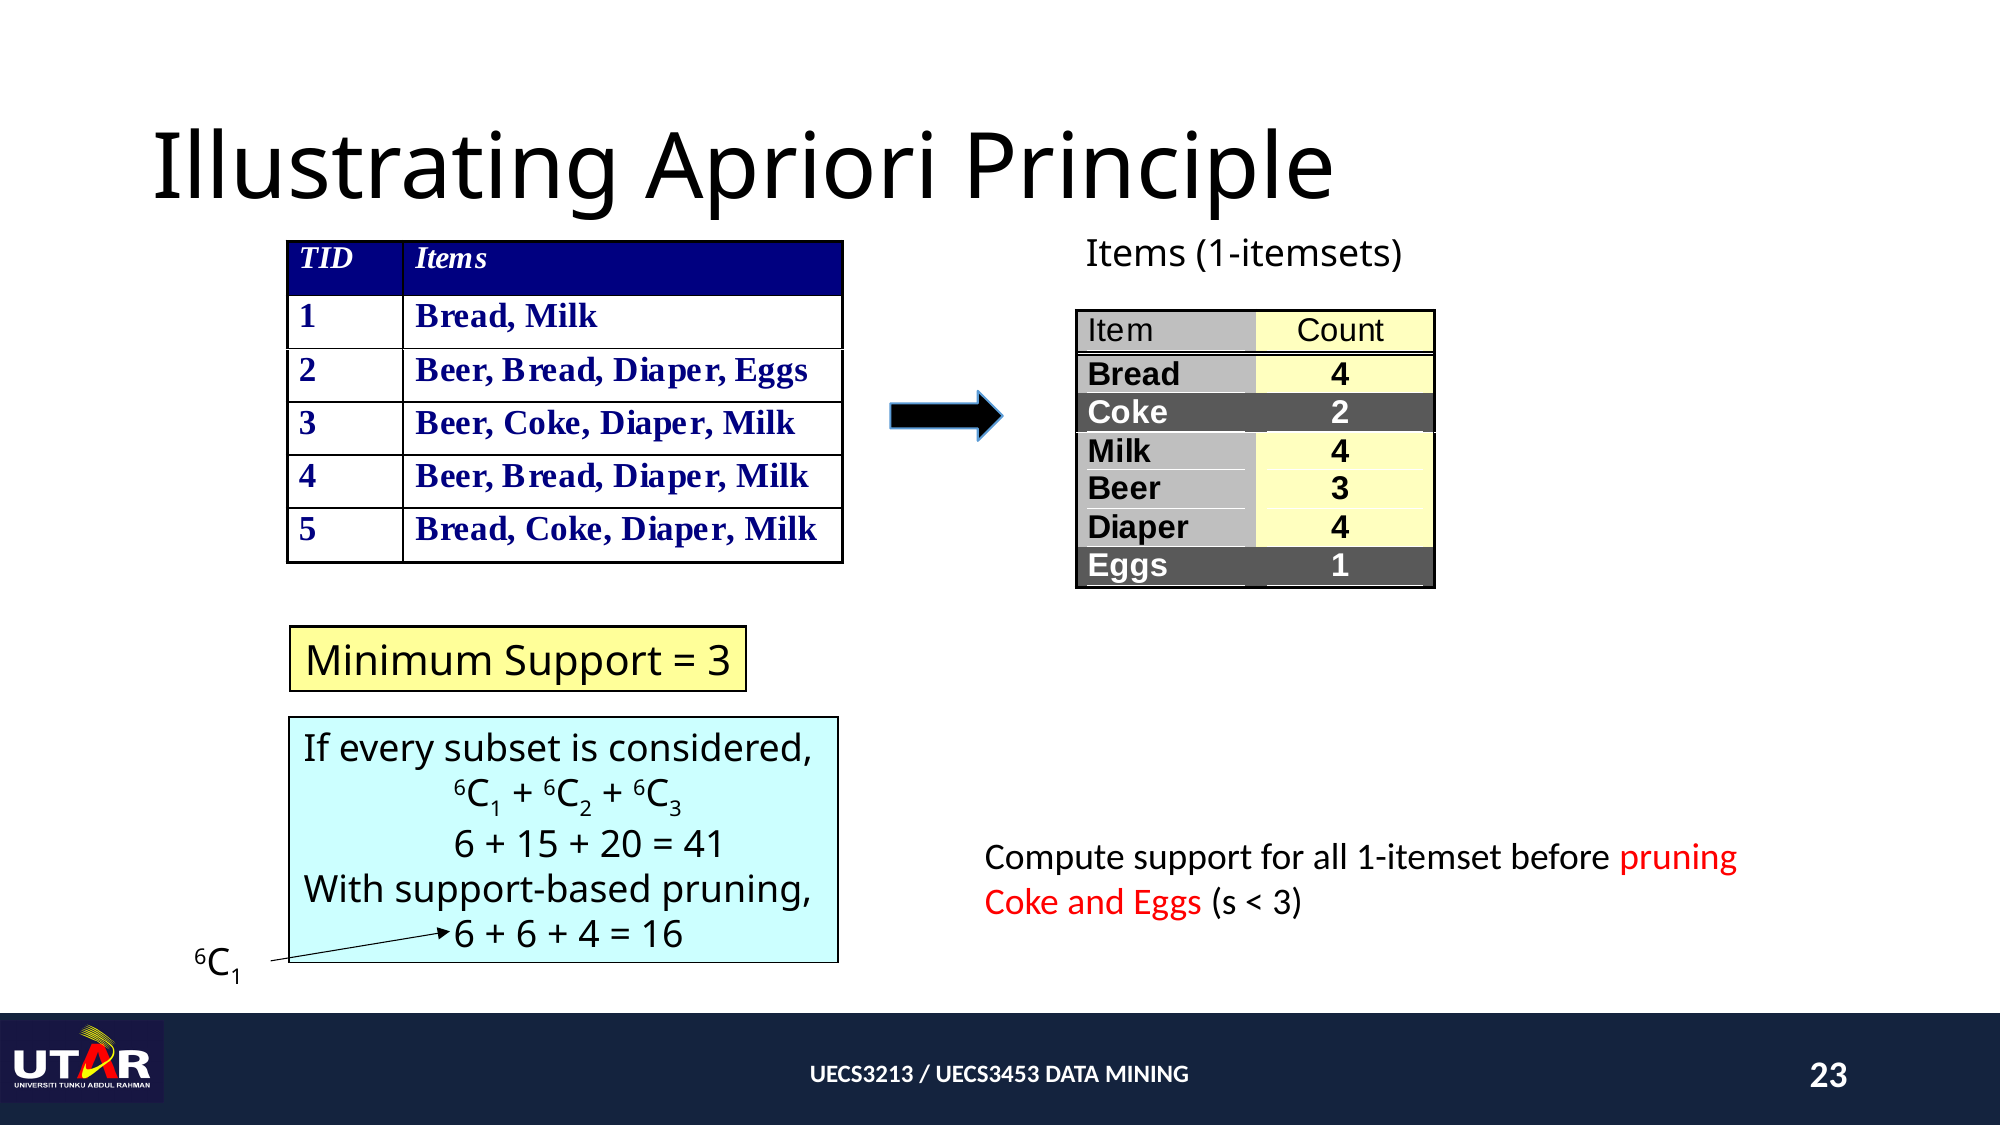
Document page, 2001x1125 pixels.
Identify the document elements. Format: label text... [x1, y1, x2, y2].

text_box [890, 390, 1003, 441]
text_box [270, 931, 450, 961]
footer UECS3213 / UECS3453 DATA MINING [662, 1042, 1338, 1103]
title Illustrating Apriori Principle [137, 59, 1863, 278]
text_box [270, 239, 857, 592]
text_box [1074, 221, 1451, 719]
text_box If every subset is considered, 6C1 + 6C2 + 6C3 6 + 15 + 20 = 41 With support-based pruning, 6 + 6 + 4 = 16 [288, 716, 838, 963]
text_box Minimum Support = 3 [289, 626, 747, 692]
text_box 6C1 [179, 930, 258, 997]
picture [0, 1020, 164, 1103]
text_box Compute support for all 1-itemset before pruning Coke and Eggs (s < 3) [970, 824, 1753, 930]
slide_number 23 [1412, 1042, 1863, 1103]
